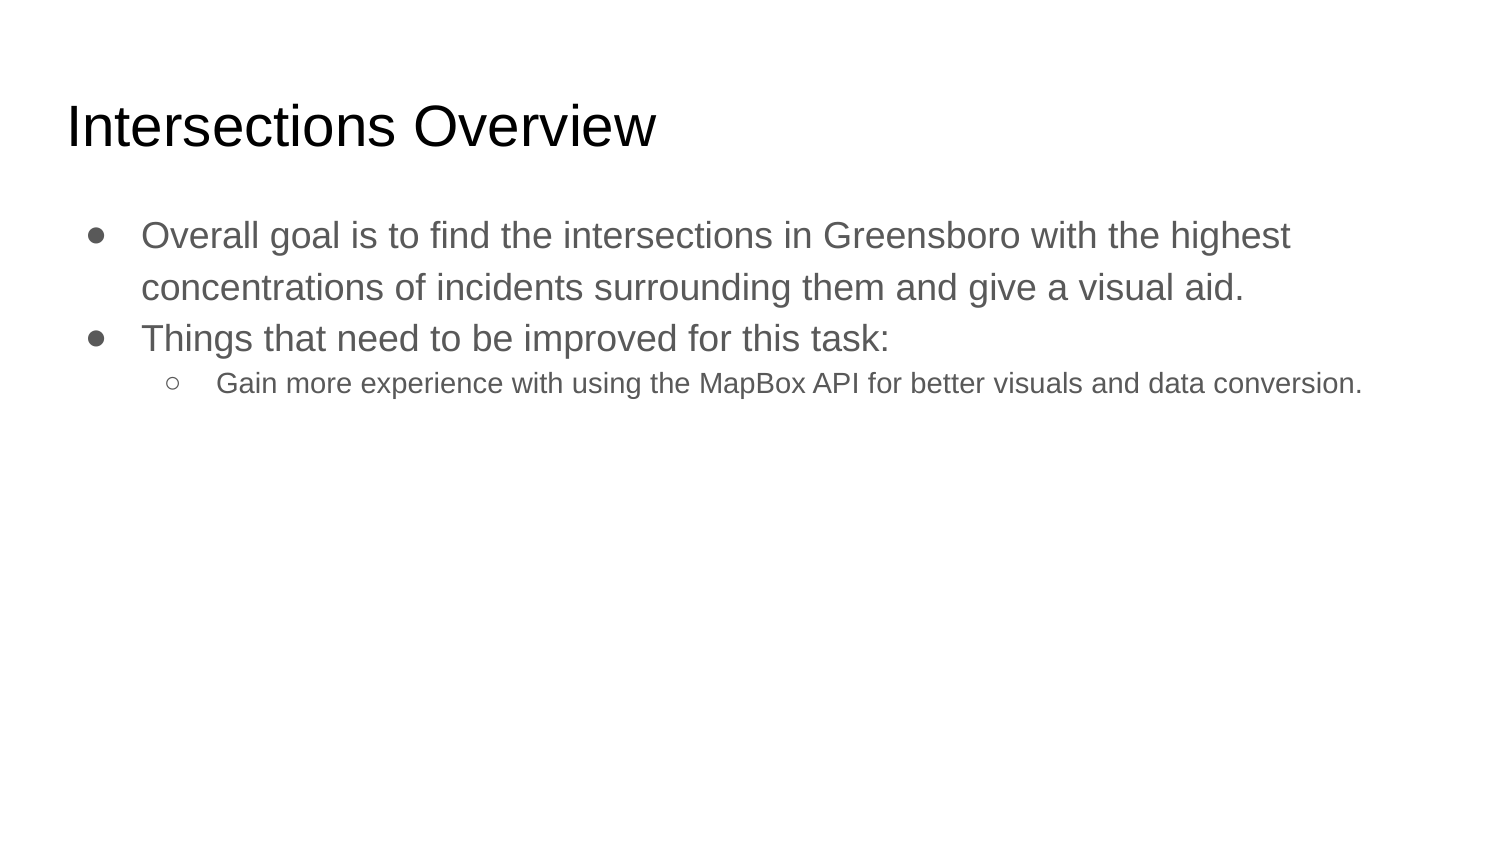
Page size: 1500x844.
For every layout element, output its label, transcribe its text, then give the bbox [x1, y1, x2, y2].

list Overall goal is to find the intersections in Greensboro with the highest concentrations of incidents surrounding them and give a visual aid. Things that need to be improved for this task: Gain more experience with using the MapBox API for better visuals and data conversion. [51, 189, 1449, 750]
title Intersections Overview [51, 72, 1449, 167]
